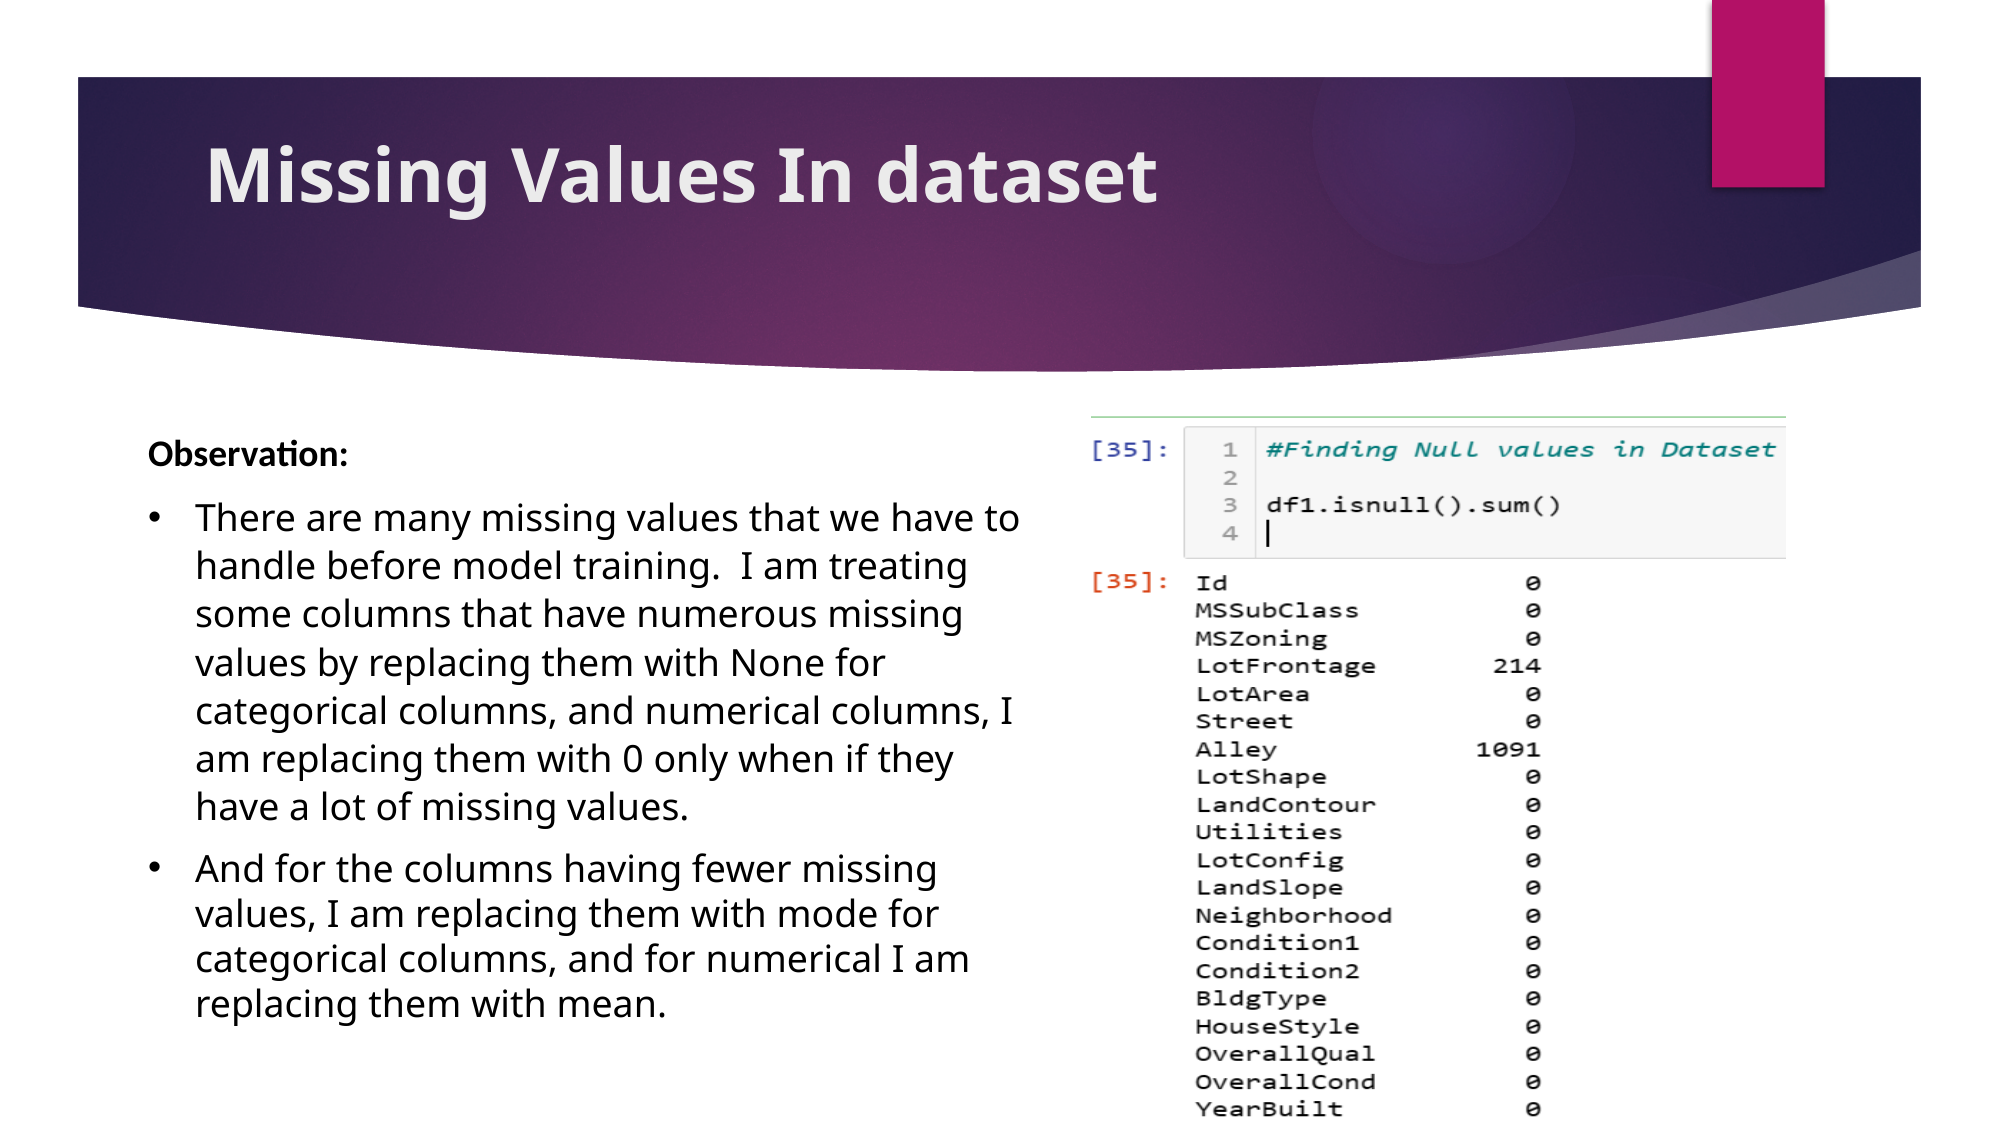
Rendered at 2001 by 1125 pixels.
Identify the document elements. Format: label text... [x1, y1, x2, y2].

picture [1090, 397, 1786, 1125]
title Missing Values In dataset [189, 159, 1627, 276]
text_box Observation: There are many missing values that we have to handle before model training. I am treating some columns that have numerous missing values by replacing them with None for categorical columns, and numerical columns, I am replacing them with 0 only when if they have a lot of missing values. And for the columns having fewer missing values, I am replacing them with mode for categorical columns, and for numerical I am replacing them with mean. [133, 418, 1044, 1077]
